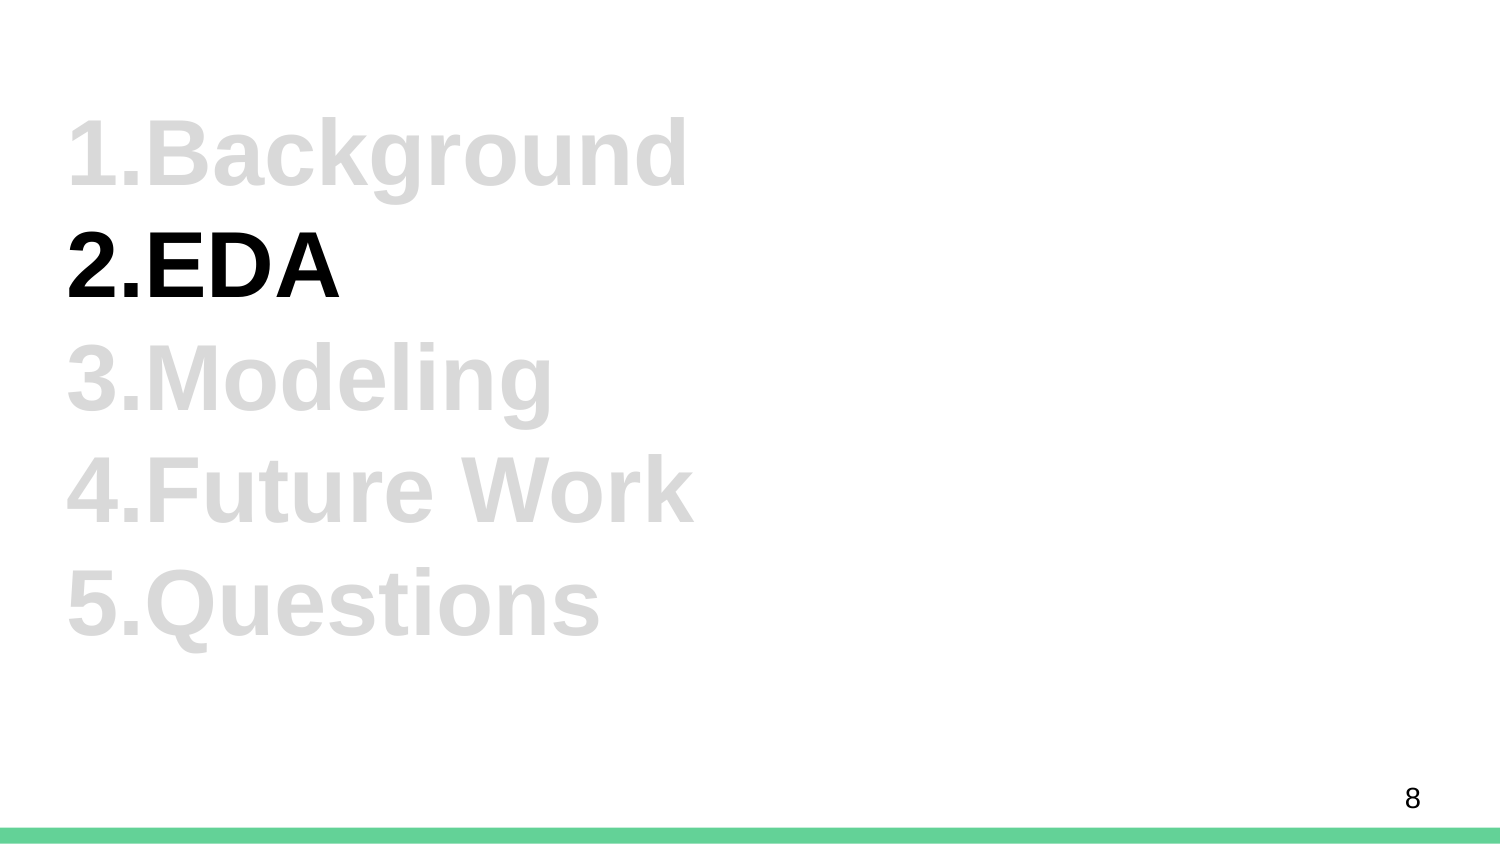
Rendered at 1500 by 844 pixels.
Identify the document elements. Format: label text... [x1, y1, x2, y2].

title Background EDA Modeling Future Work Questions [51, 151, 1449, 594]
slide_number 8 [1389, 764, 1480, 830]
